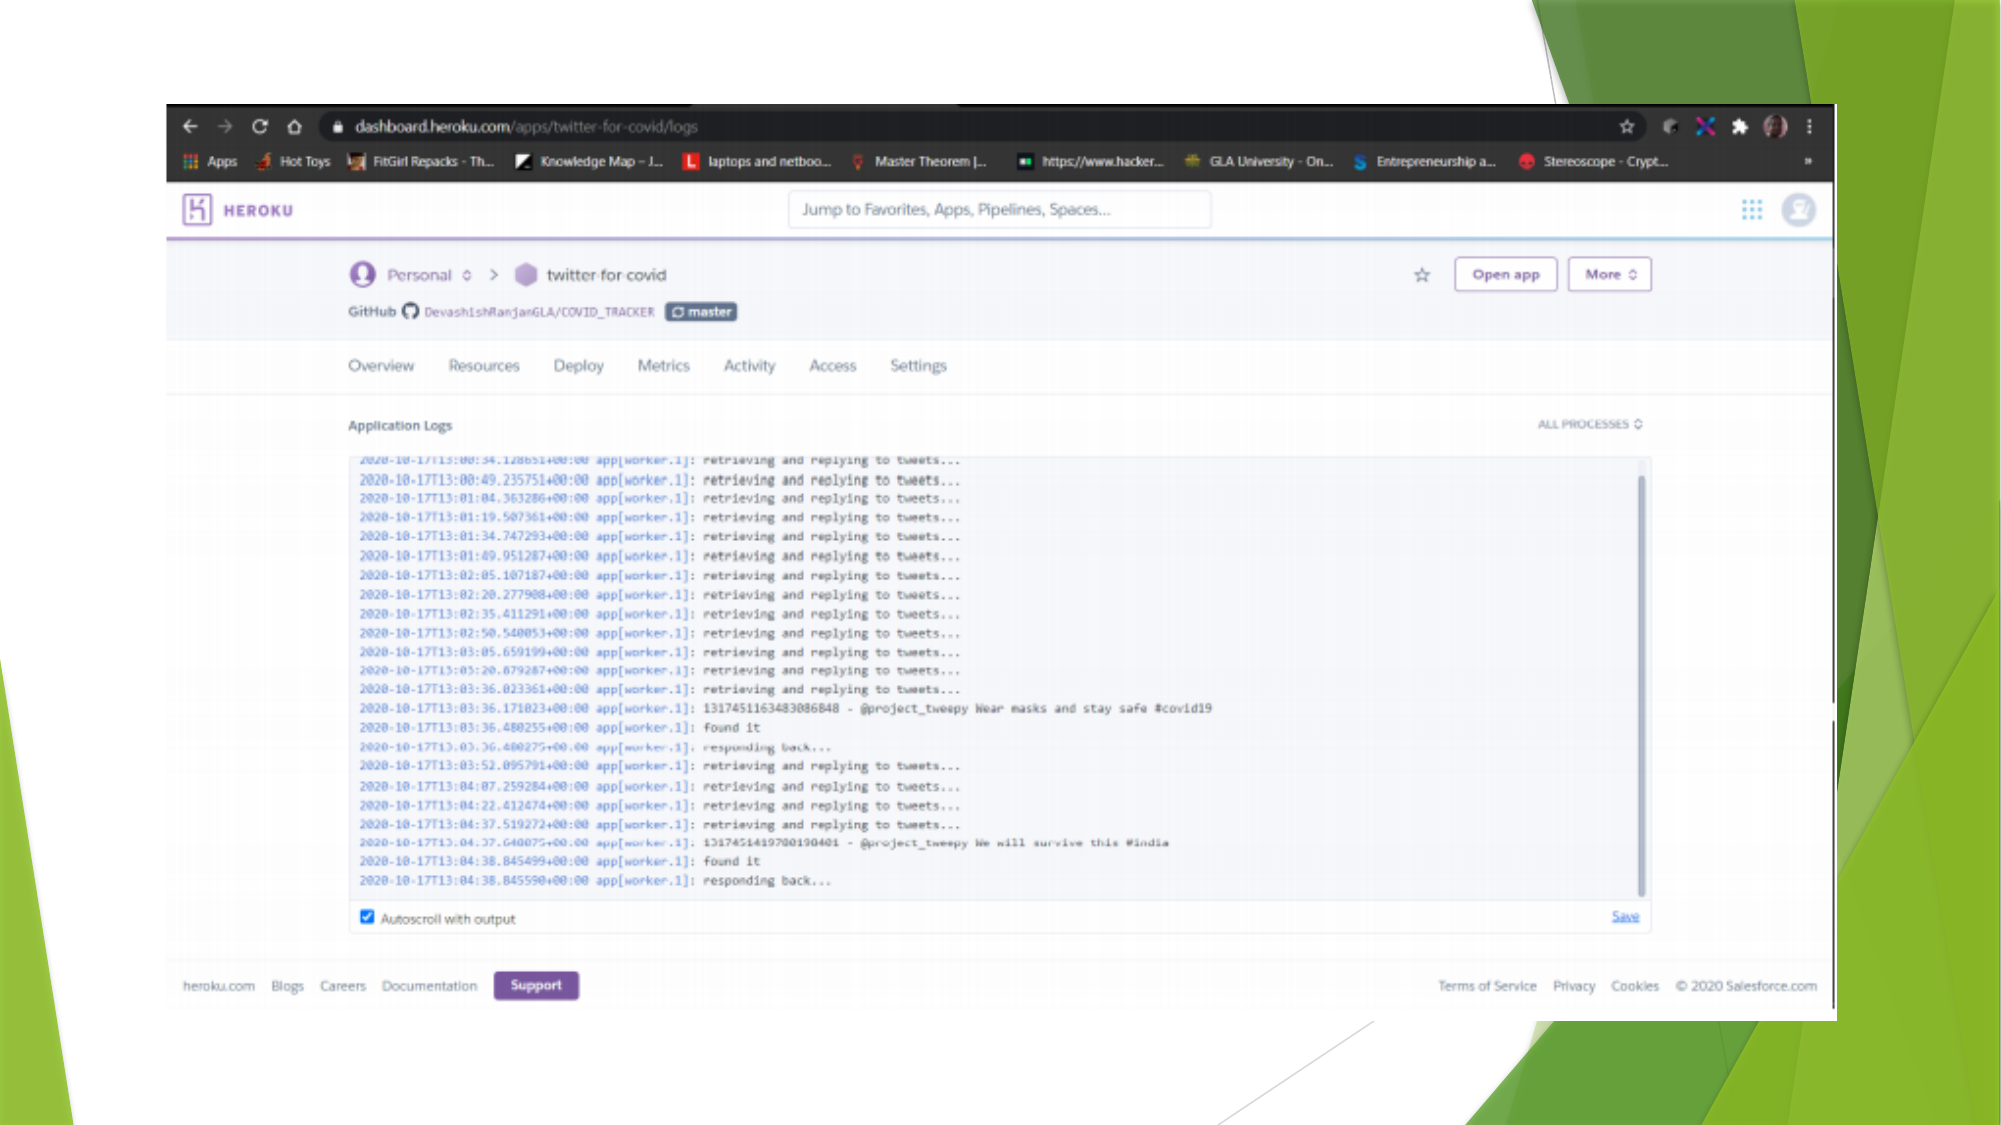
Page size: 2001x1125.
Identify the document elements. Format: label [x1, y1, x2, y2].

list [163, 103, 1837, 1022]
